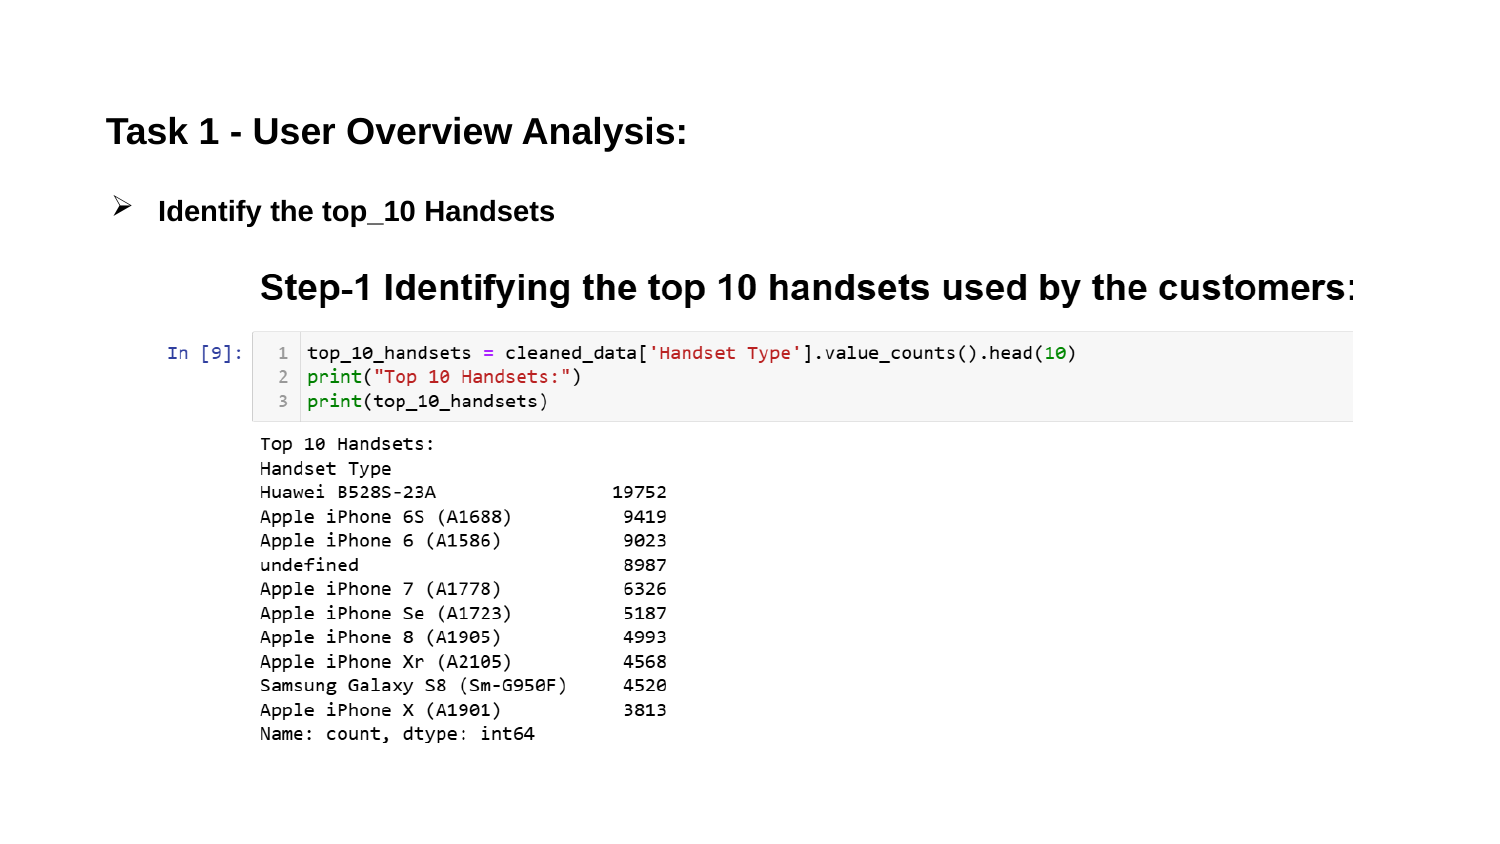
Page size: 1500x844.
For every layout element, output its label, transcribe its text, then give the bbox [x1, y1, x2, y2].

text_box Task 1 - User Overview Analysis: [90, 98, 711, 160]
picture [160, 260, 1353, 744]
text_box Identify the top_10 Handsets [95, 184, 574, 235]
